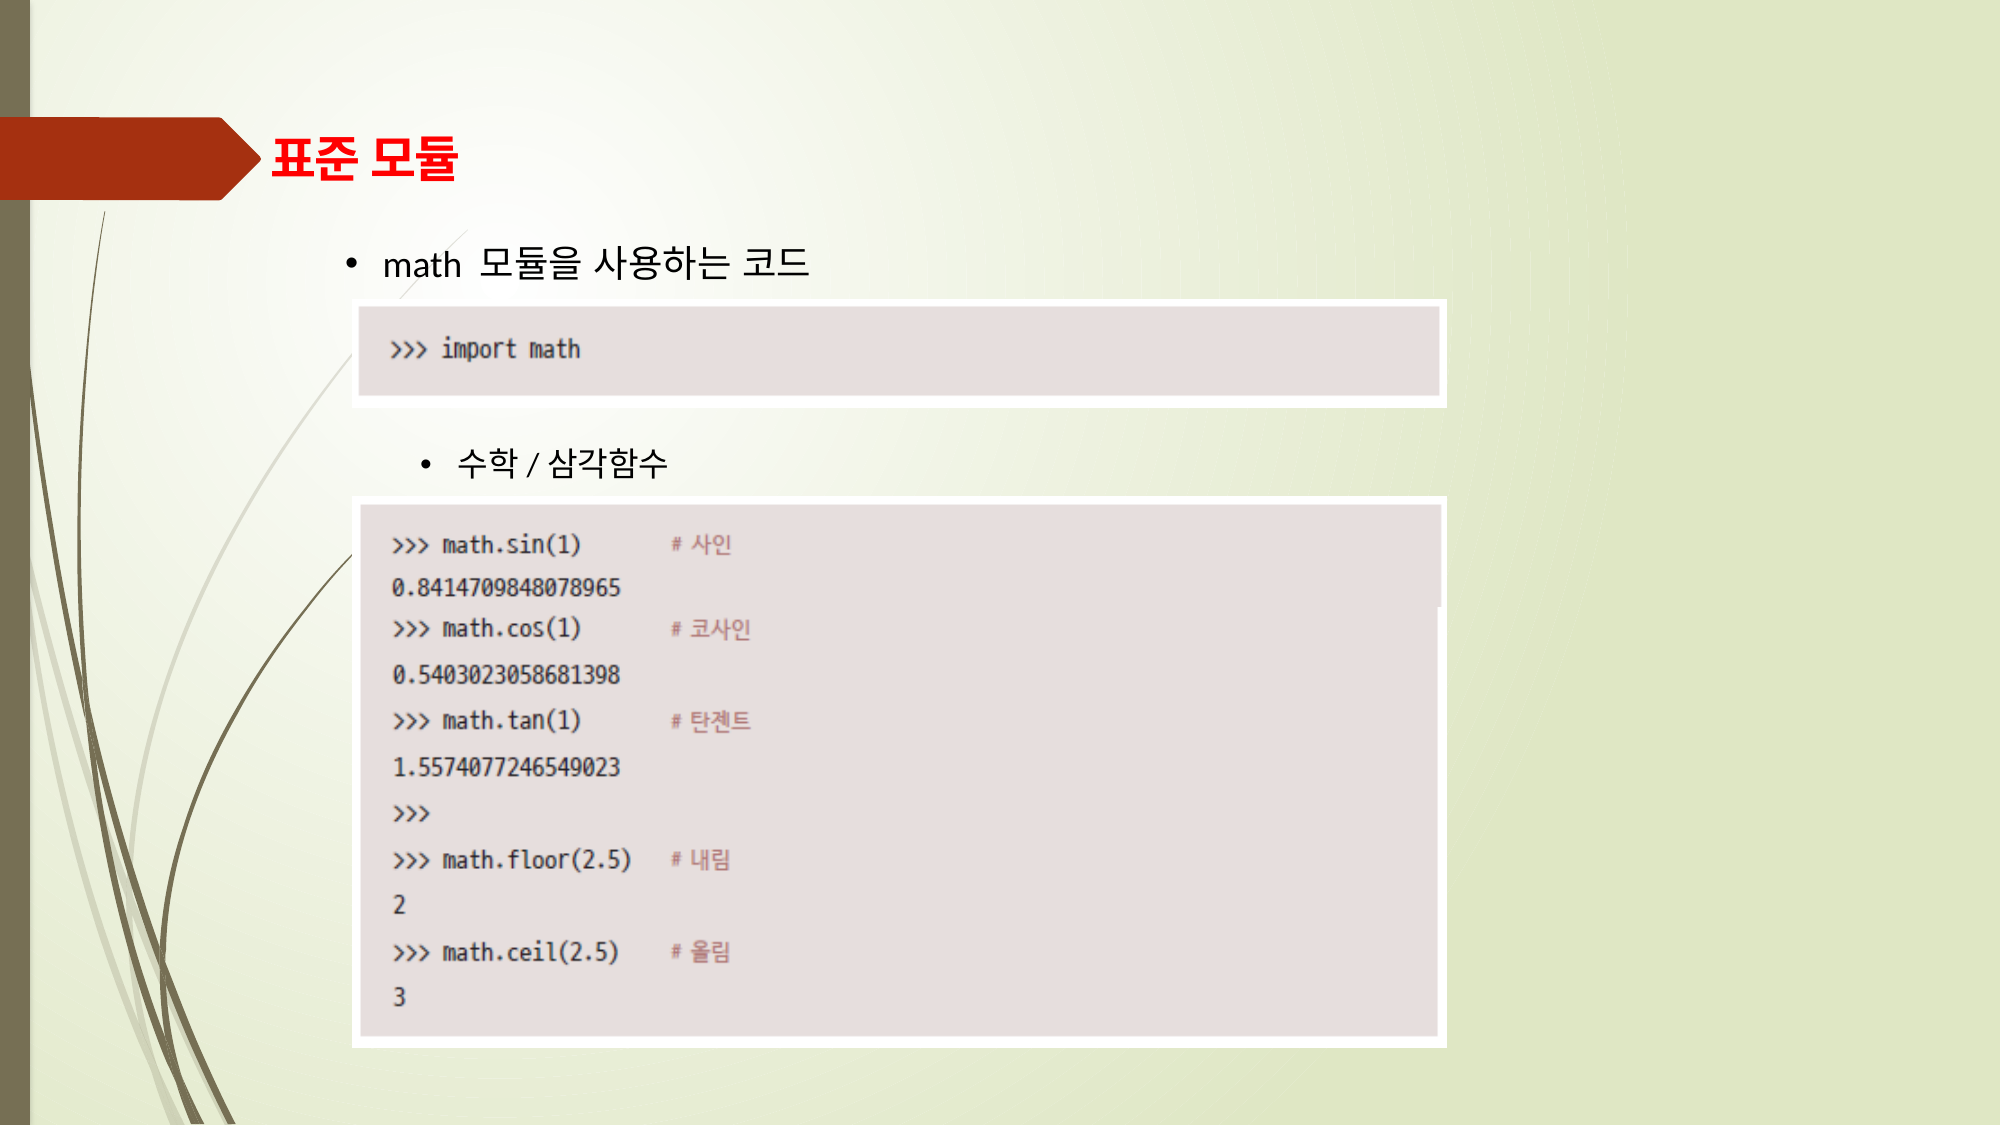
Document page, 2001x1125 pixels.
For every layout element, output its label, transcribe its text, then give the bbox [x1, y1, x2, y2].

picture [351, 299, 1447, 408]
picture [351, 496, 1447, 1048]
text_box math 모듈을 사용하는 코드 수학/삼각함수 [255, 237, 1549, 1055]
text_box 표준 모듈 [255, 118, 1533, 197]
